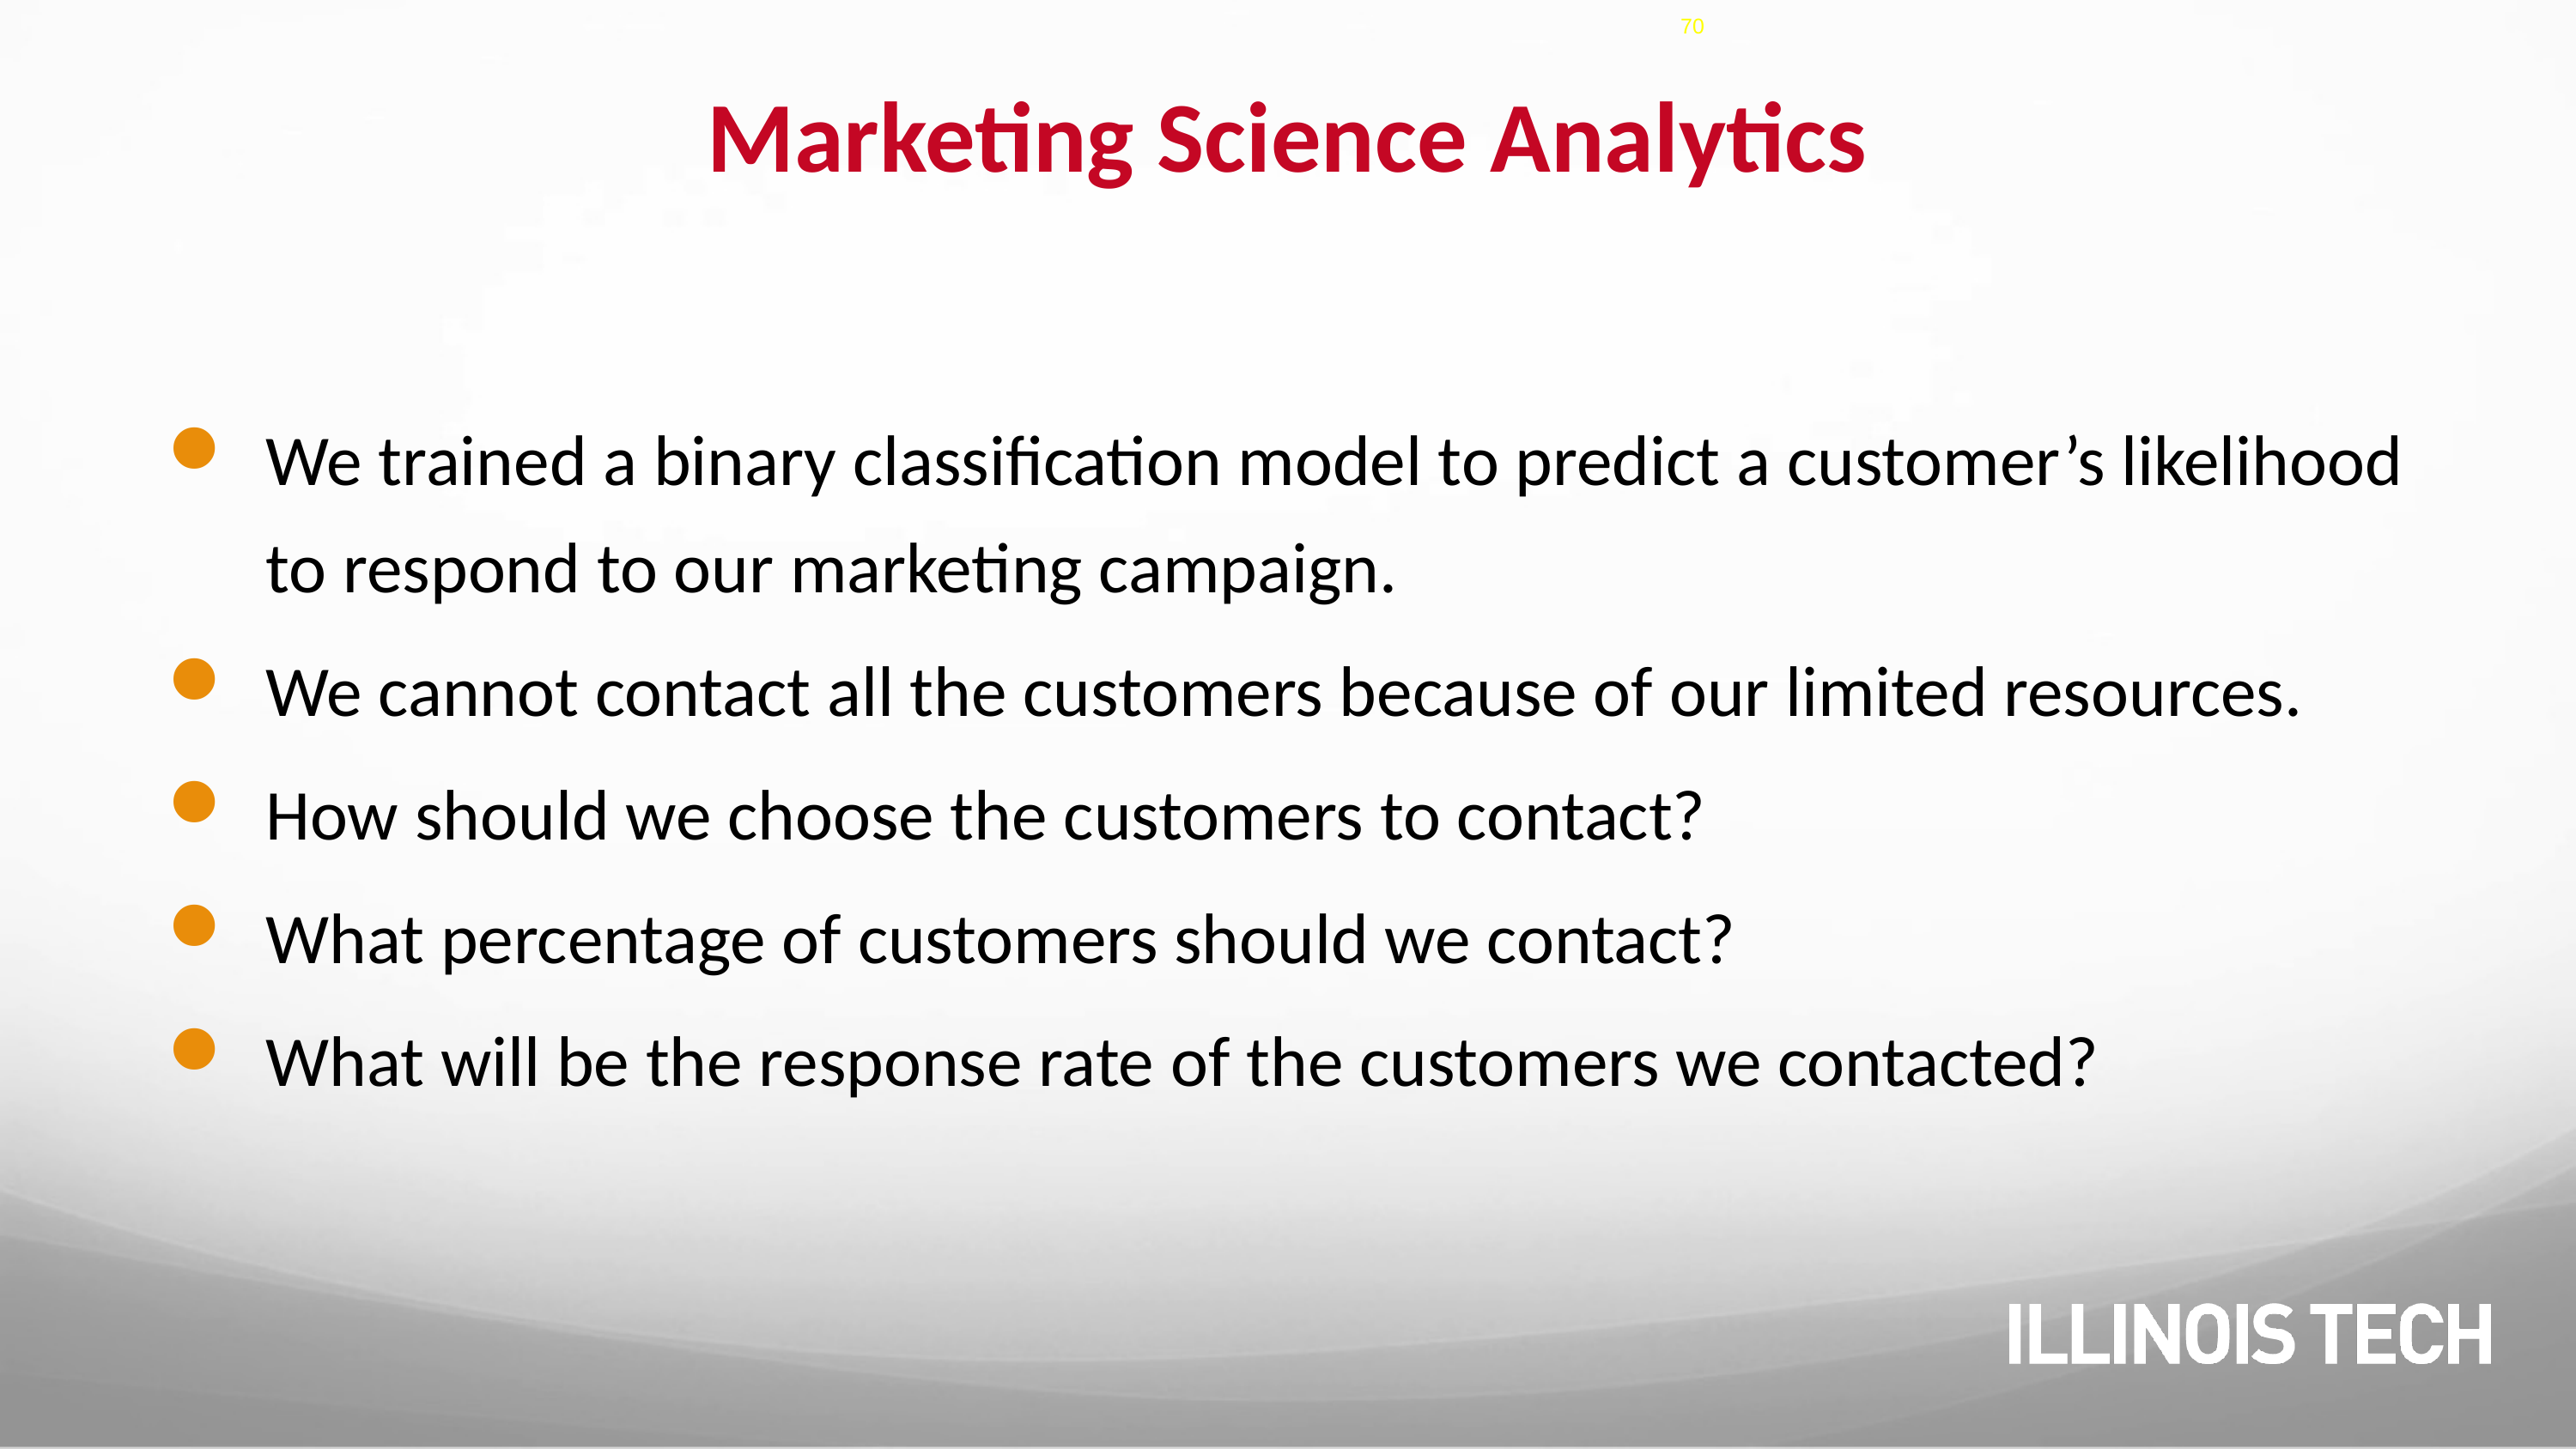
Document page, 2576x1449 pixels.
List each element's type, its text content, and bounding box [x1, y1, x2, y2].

picture [0, 0, 2576, 1449]
title Marketing Science Analytics [155, 22, 2421, 241]
list We trained a binary classification model to predict a customer’s likelihood to respond to our marketing campaign. We cannot contact all the customers because of our limited resources. How should we choose the customers to contact? What percentage of customers should we contact? What will be the response rate of the customers we contacted? [155, 264, 2421, 1230]
slide_number 70 [1331, 0, 1717, 52]
